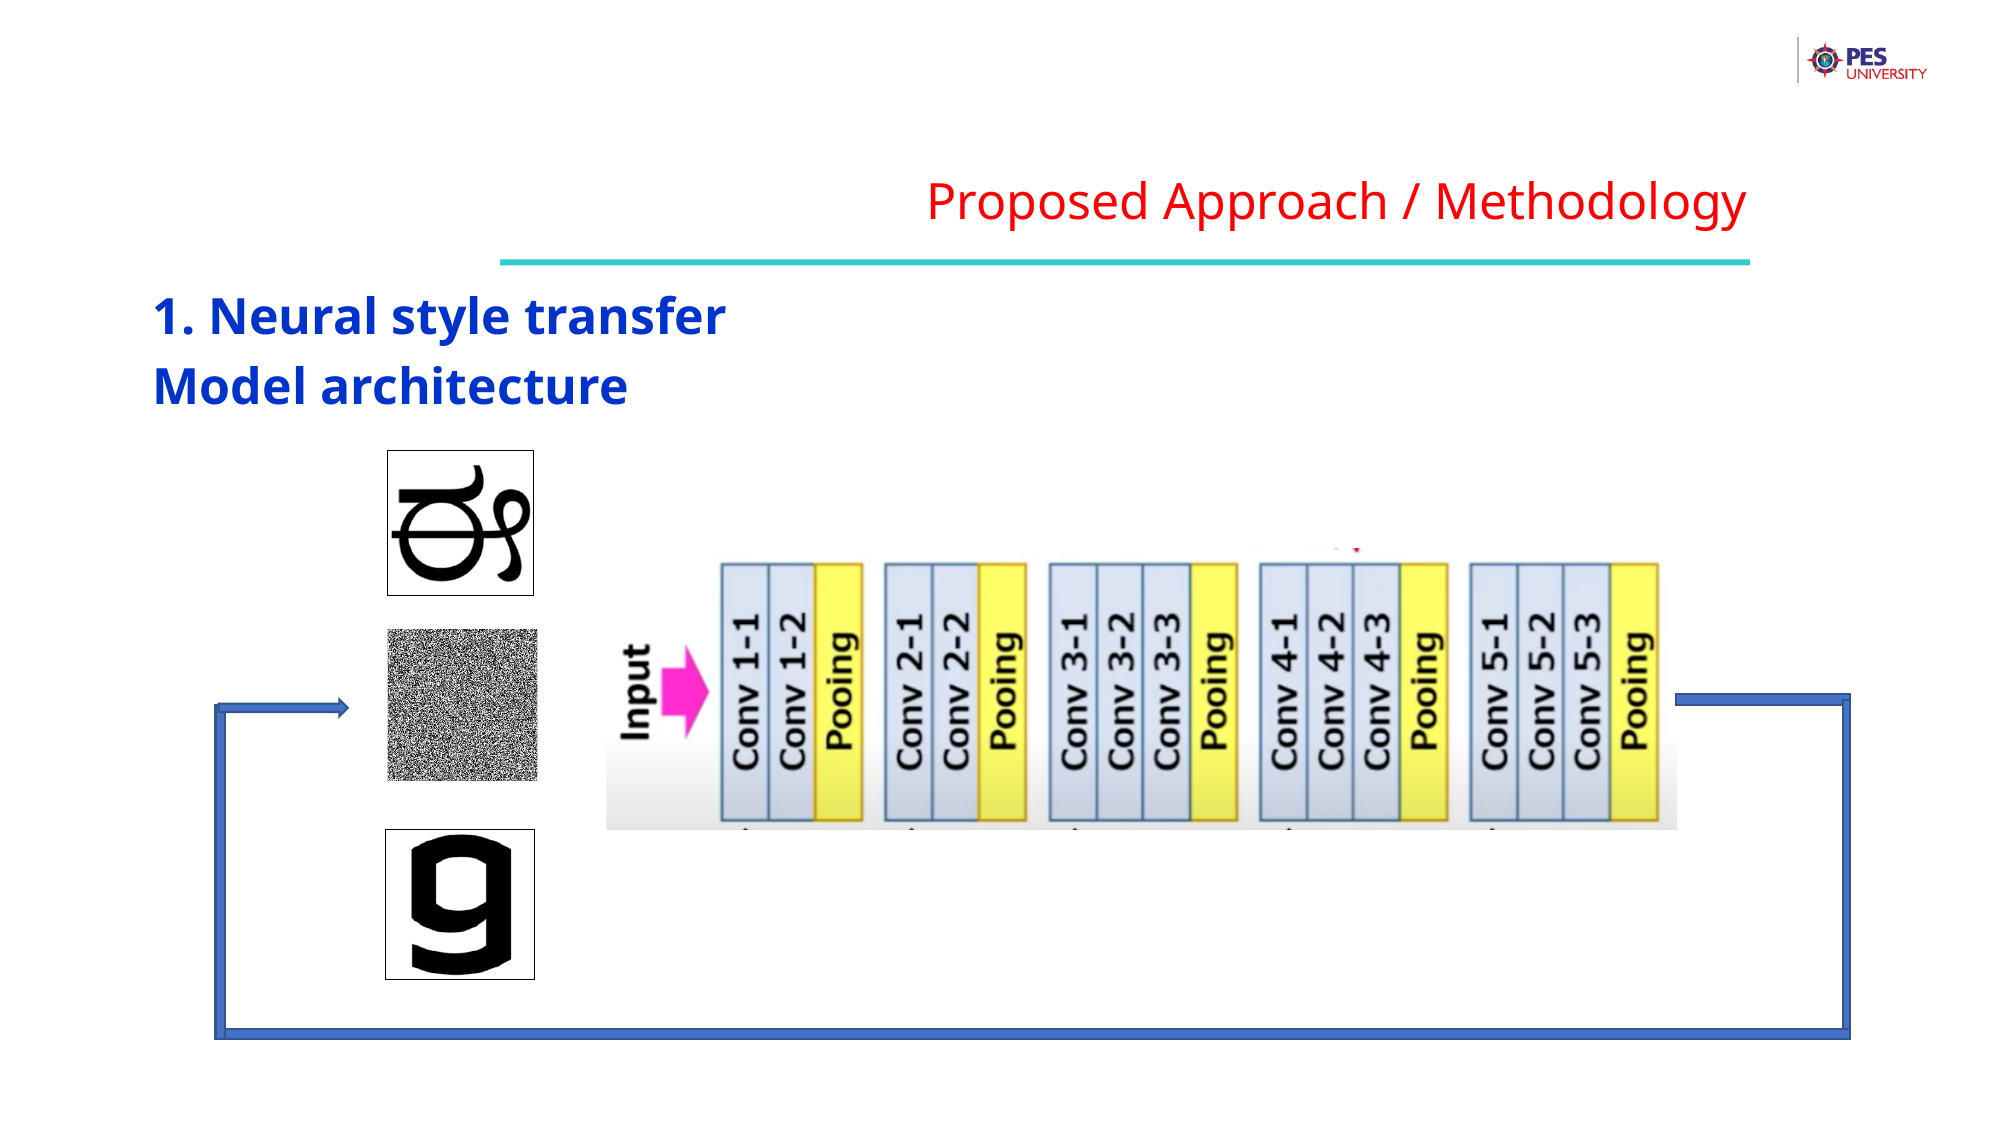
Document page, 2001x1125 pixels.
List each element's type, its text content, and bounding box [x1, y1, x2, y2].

text_box [500, 259, 1750, 266]
text_box Proposed Approach / Methodology [474, 162, 1763, 238]
text_box 1. Neural style transfer Model architecture [138, 277, 1463, 429]
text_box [215, 449, 1850, 1040]
picture [1806, 41, 1927, 79]
